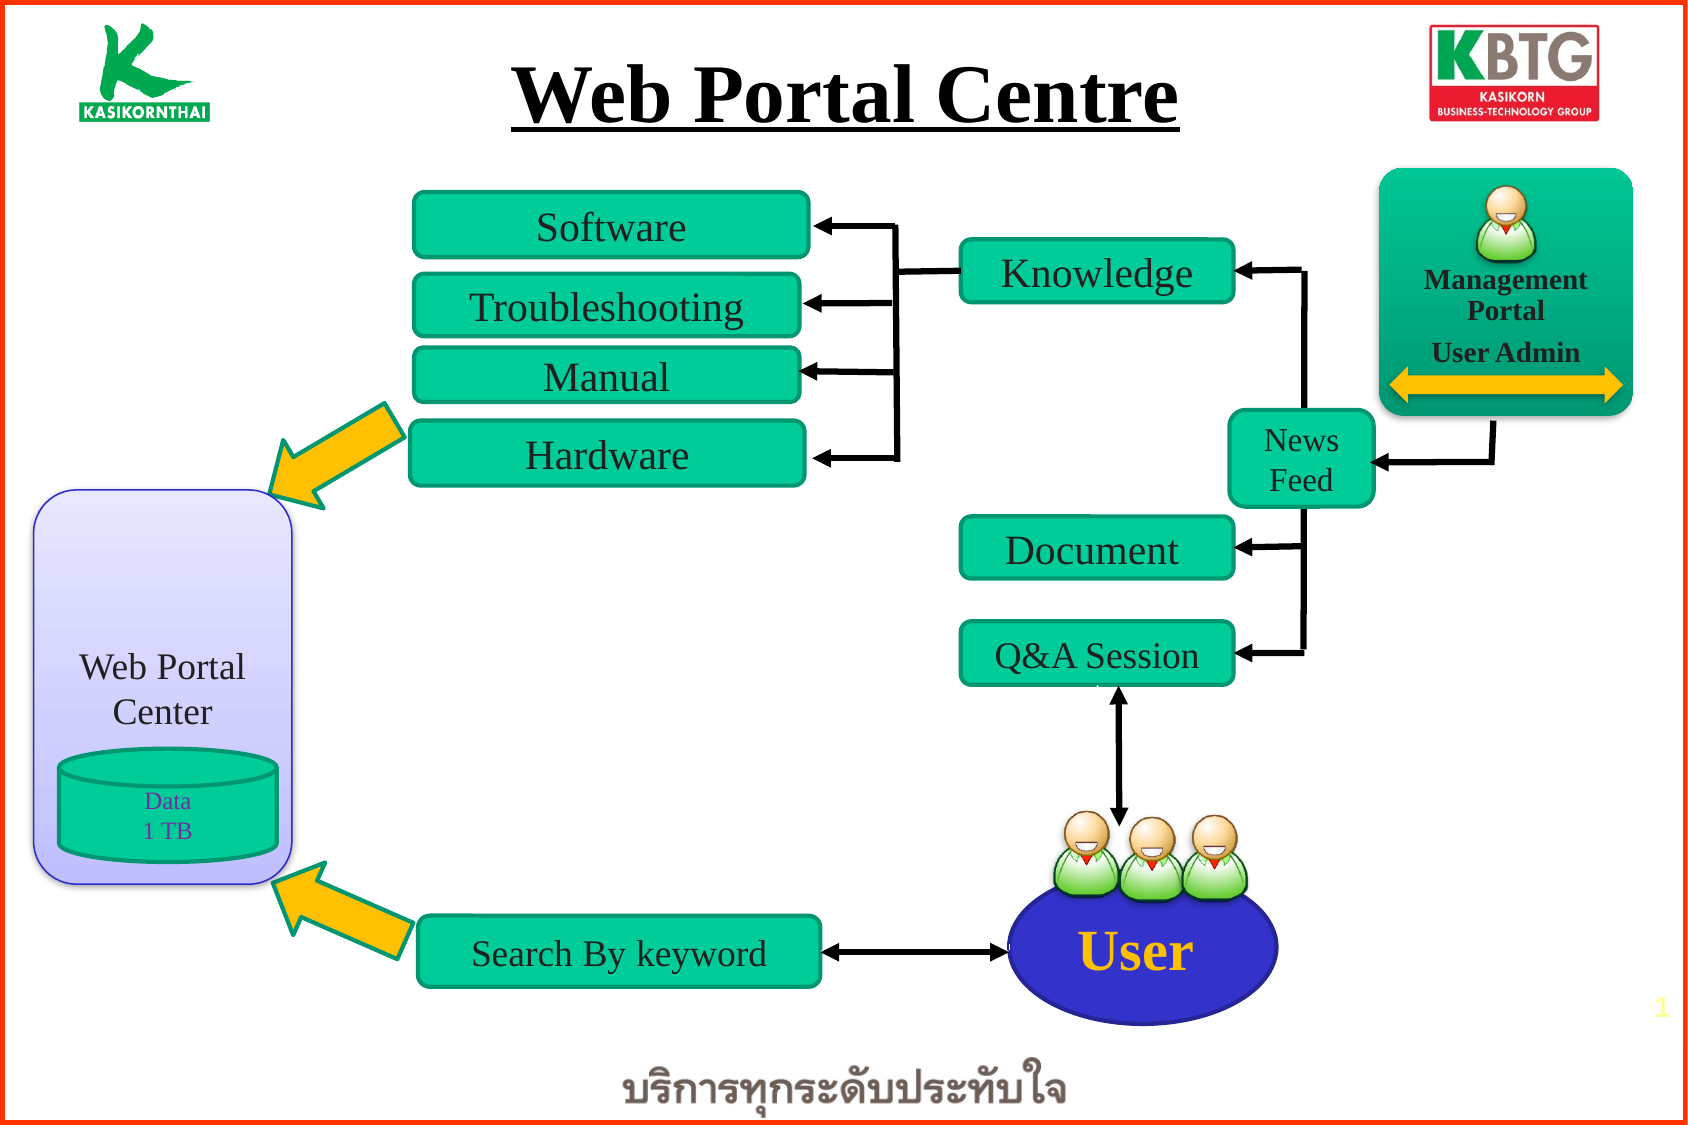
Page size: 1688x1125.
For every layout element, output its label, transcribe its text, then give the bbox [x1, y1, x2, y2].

picture [5, 1049, 1683, 1120]
text_box News Feed [1227, 407, 1298, 509]
text_box [1110, 813, 1180, 906]
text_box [798, 224, 898, 463]
text_box [267, 401, 407, 511]
text_box [271, 860, 416, 962]
text_box Manual [411, 345, 793, 405]
text_box Web Portal Centre [388, 31, 1302, 147]
text_box [1040, 807, 1111, 901]
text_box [1378, 167, 1634, 417]
text_box Troubleshooting [411, 271, 793, 339]
picture [79, 23, 210, 122]
text_box Knowledge [958, 237, 1236, 305]
text_box Q&A Session [958, 619, 1236, 687]
text_box [1168, 811, 1261, 905]
text_box User [1006, 890, 1279, 1027]
text_box Web Portal Center [32, 489, 293, 885]
text_box Hardware [407, 418, 807, 488]
text_box Document [958, 514, 1236, 581]
text_box Search By keyword [415, 913, 823, 989]
text_box Data 1 TB [56, 746, 279, 865]
text_box News Feed [1311, 407, 1376, 509]
picture [1428, 23, 1600, 122]
text_box Software [411, 189, 811, 260]
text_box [1096, 684, 1143, 871]
